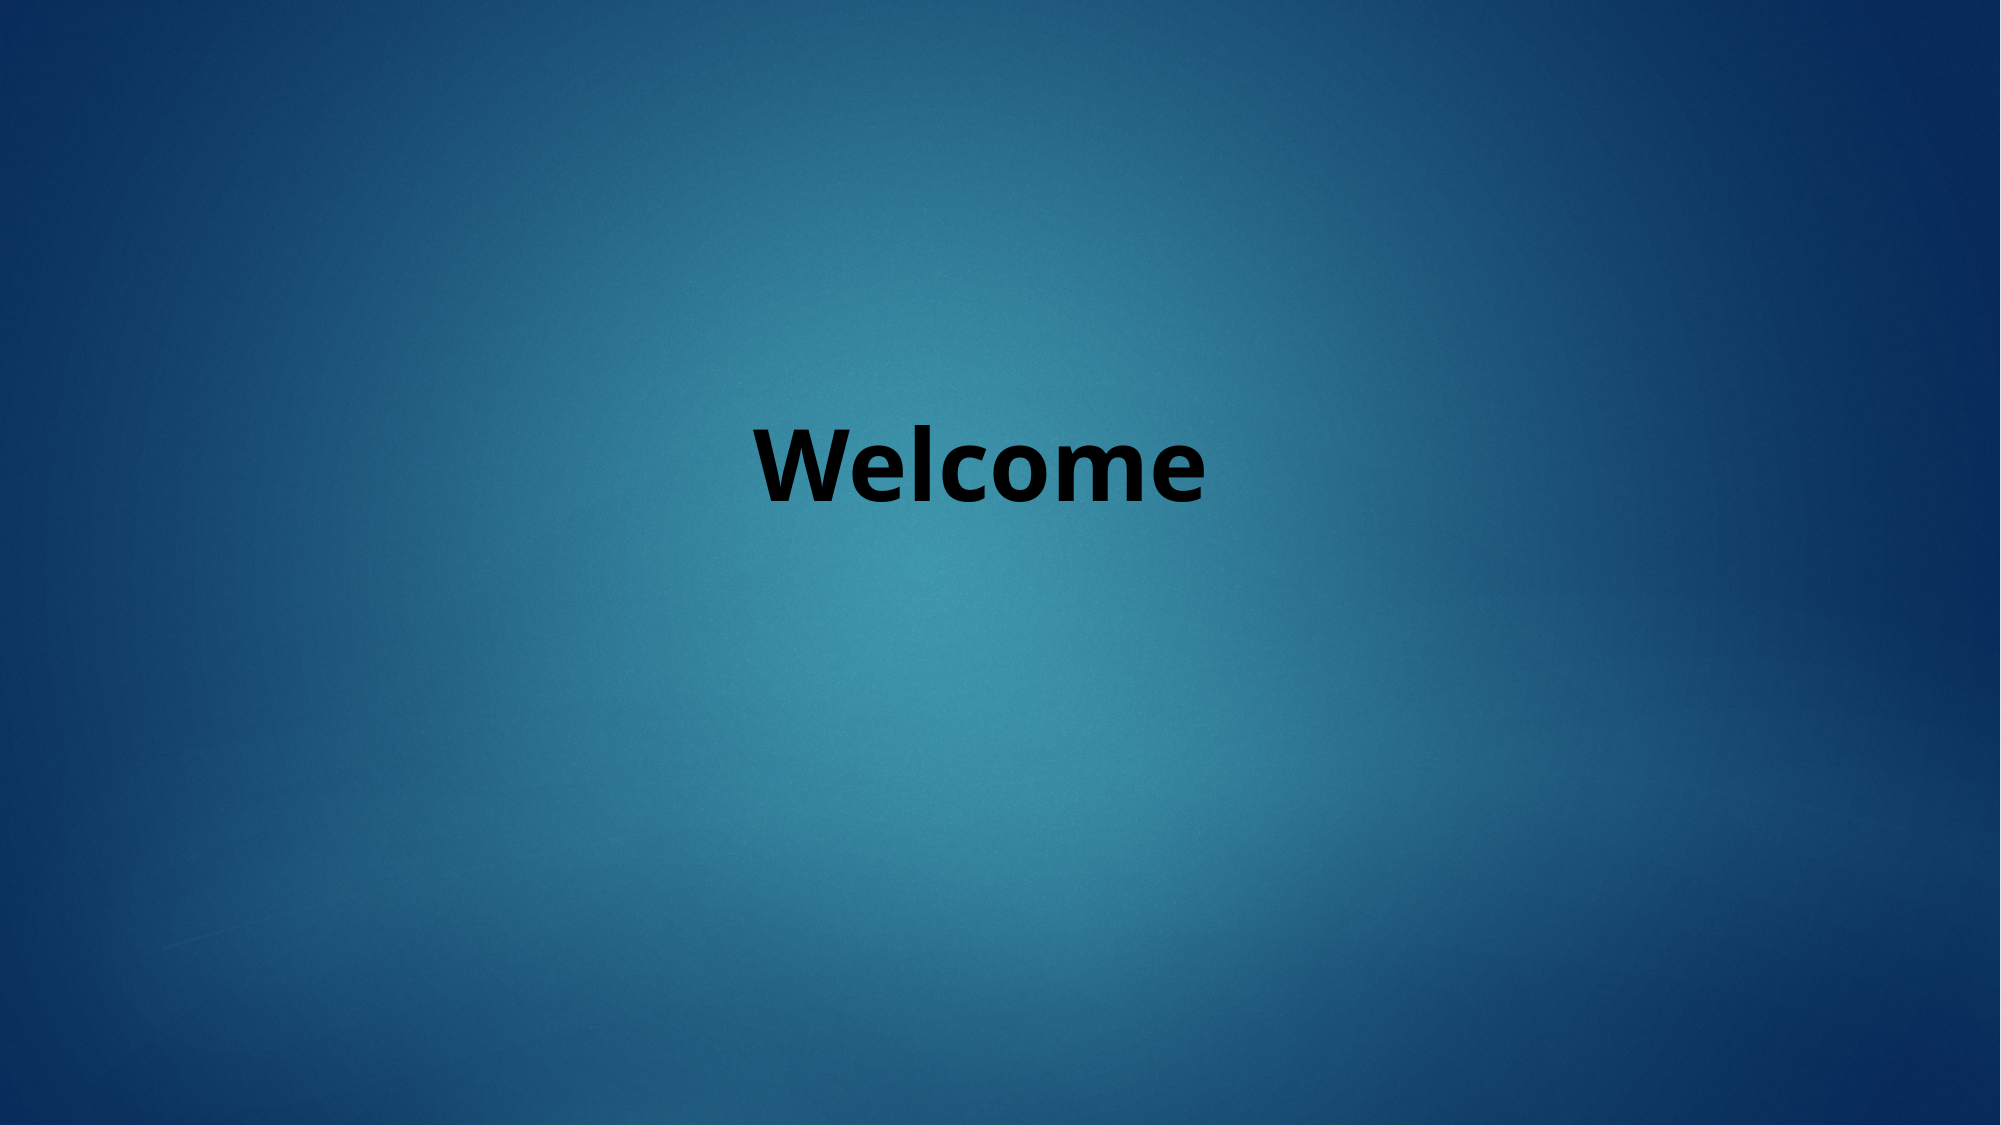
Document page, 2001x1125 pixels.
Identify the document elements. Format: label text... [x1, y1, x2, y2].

text_box Welcome [703, 394, 1260, 530]
